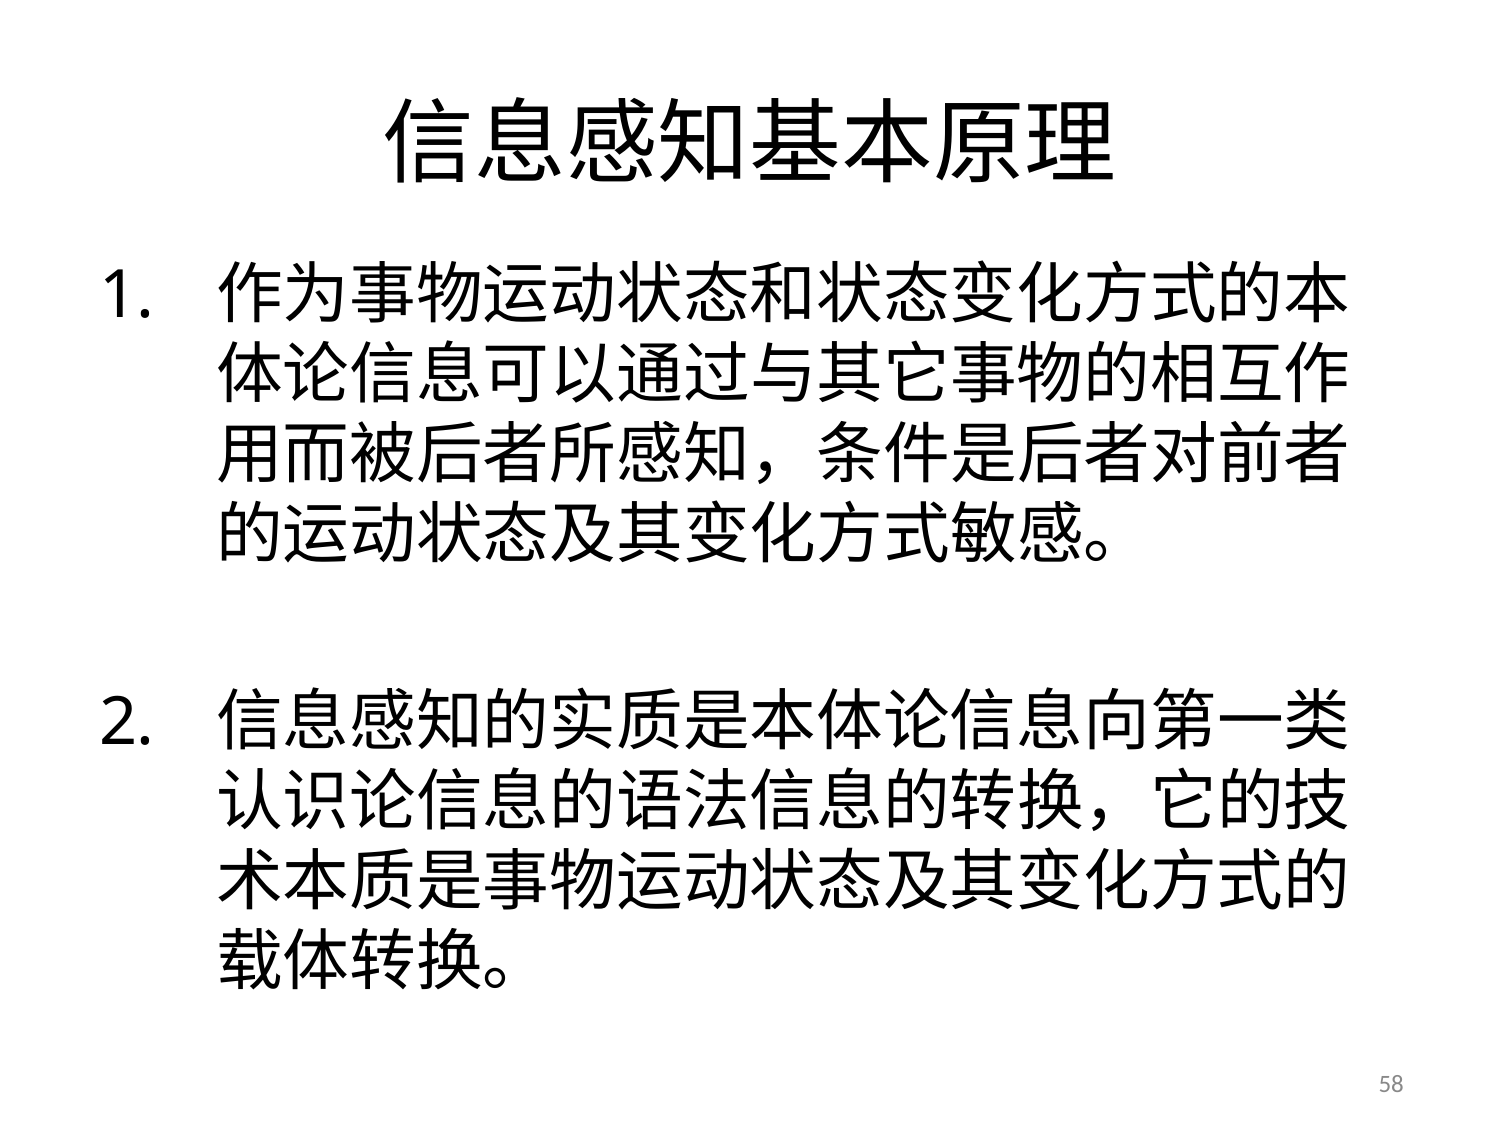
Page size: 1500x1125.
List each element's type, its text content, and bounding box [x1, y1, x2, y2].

title 信息感知基本原理 [75, 45, 1425, 233]
list 作为事物运动状态和状态变化方式的本体论信息可以通过与其它事物的相互作用而被后者所感知，条件是后者对前者的运动状态及其变化方式敏感。 信息感知的实质是本体论信息向第一类认识论信息的语法信息的转换，它的技术本质是事物运动状态及其变化方式的载体转换。 [75, 243, 1425, 986]
slide_number 58 [1068, 1052, 1419, 1113]
